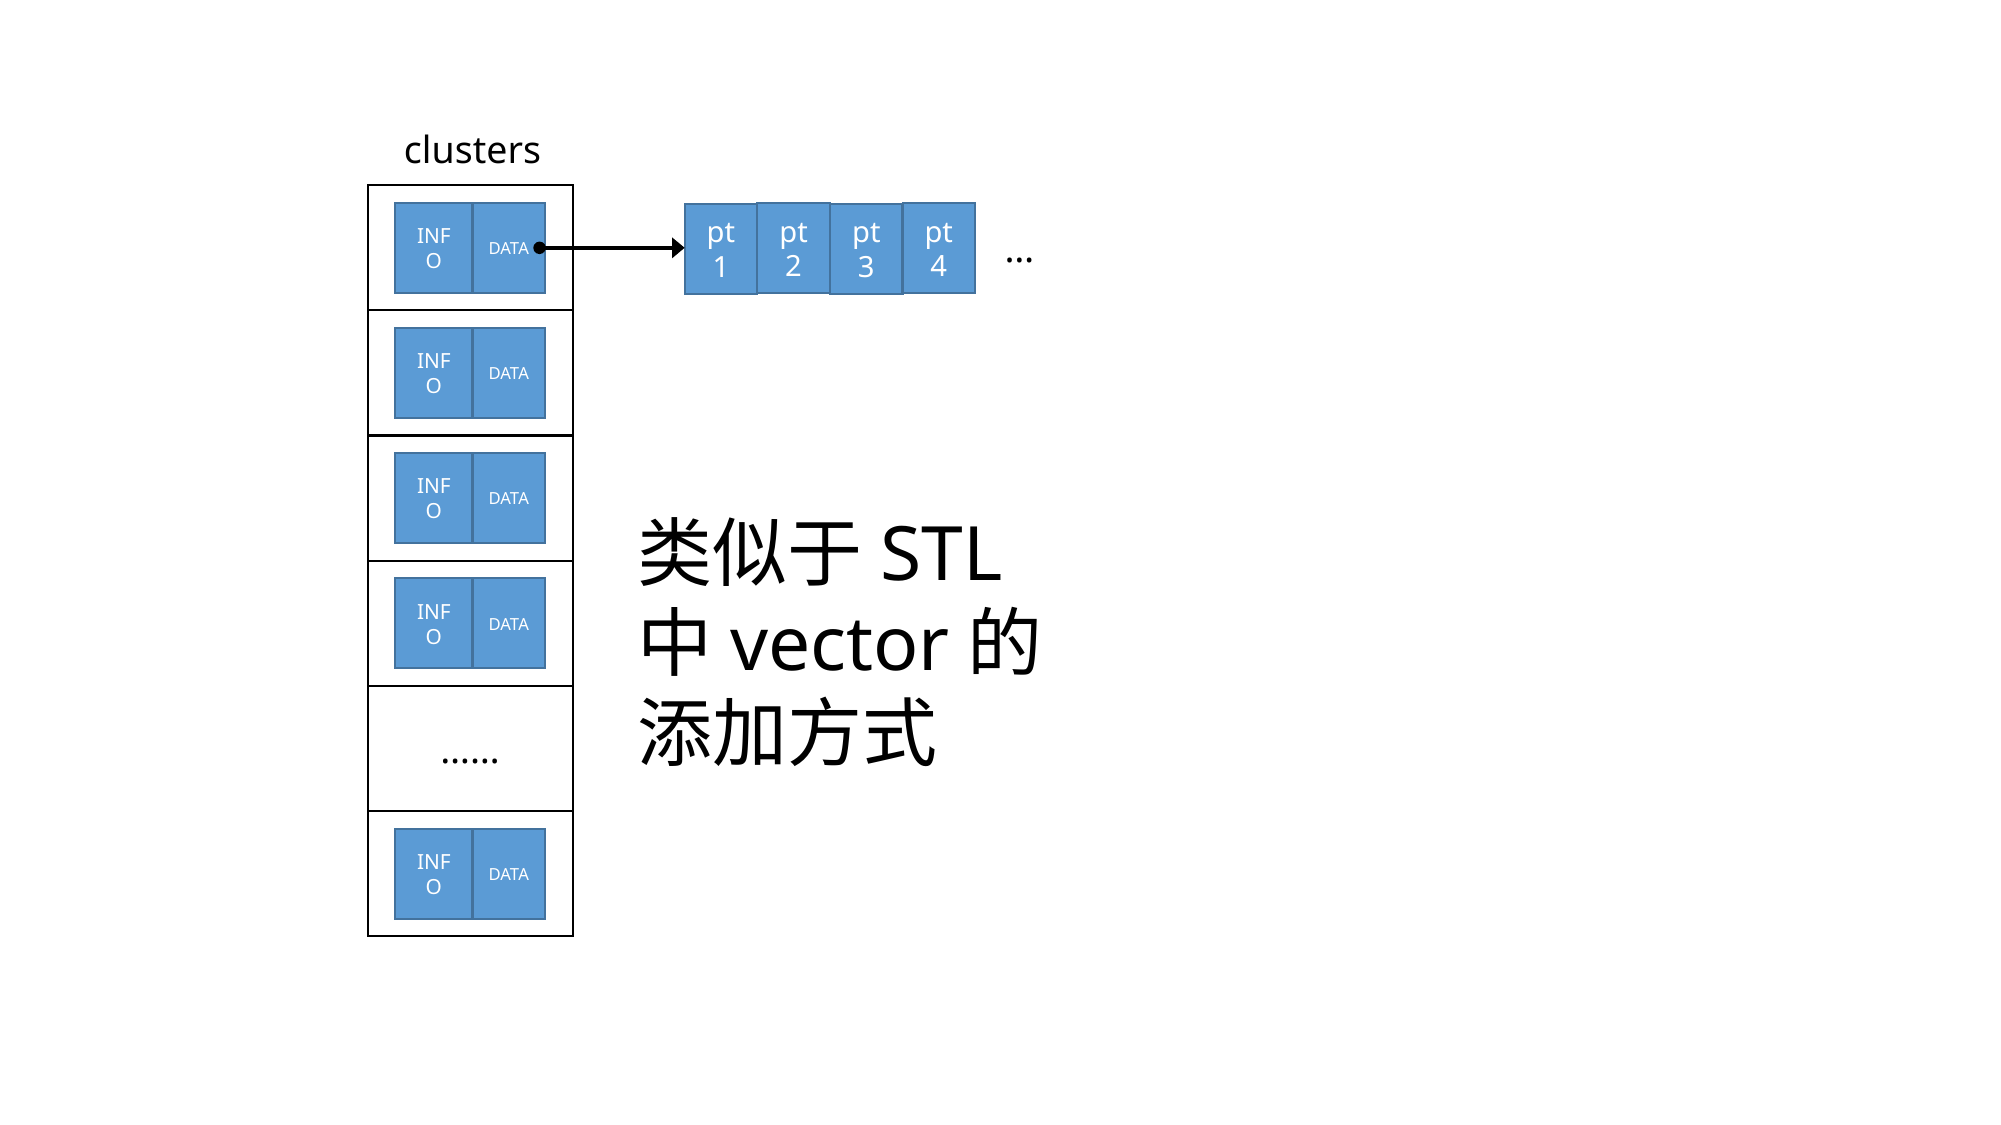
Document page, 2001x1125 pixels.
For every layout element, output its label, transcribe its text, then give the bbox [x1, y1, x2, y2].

text_box [367, 560, 574, 685]
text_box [395, 453, 546, 544]
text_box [395, 828, 546, 919]
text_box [395, 578, 546, 669]
text_box …… [367, 685, 574, 810]
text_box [395, 202, 546, 293]
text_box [395, 327, 546, 418]
text_box 类似于STL中vector的添加方式 [622, 498, 1081, 783]
text_box [367, 309, 574, 435]
text_box [367, 184, 574, 309]
text_box pt2 [756, 202, 831, 294]
text_box pt3 [829, 203, 904, 295]
text_box clusters [389, 118, 556, 179]
text_box pt4 [902, 202, 976, 294]
text_box … [989, 217, 1049, 278]
text_box [367, 810, 574, 937]
text_box [367, 435, 574, 560]
text_box pt1 [684, 203, 758, 295]
